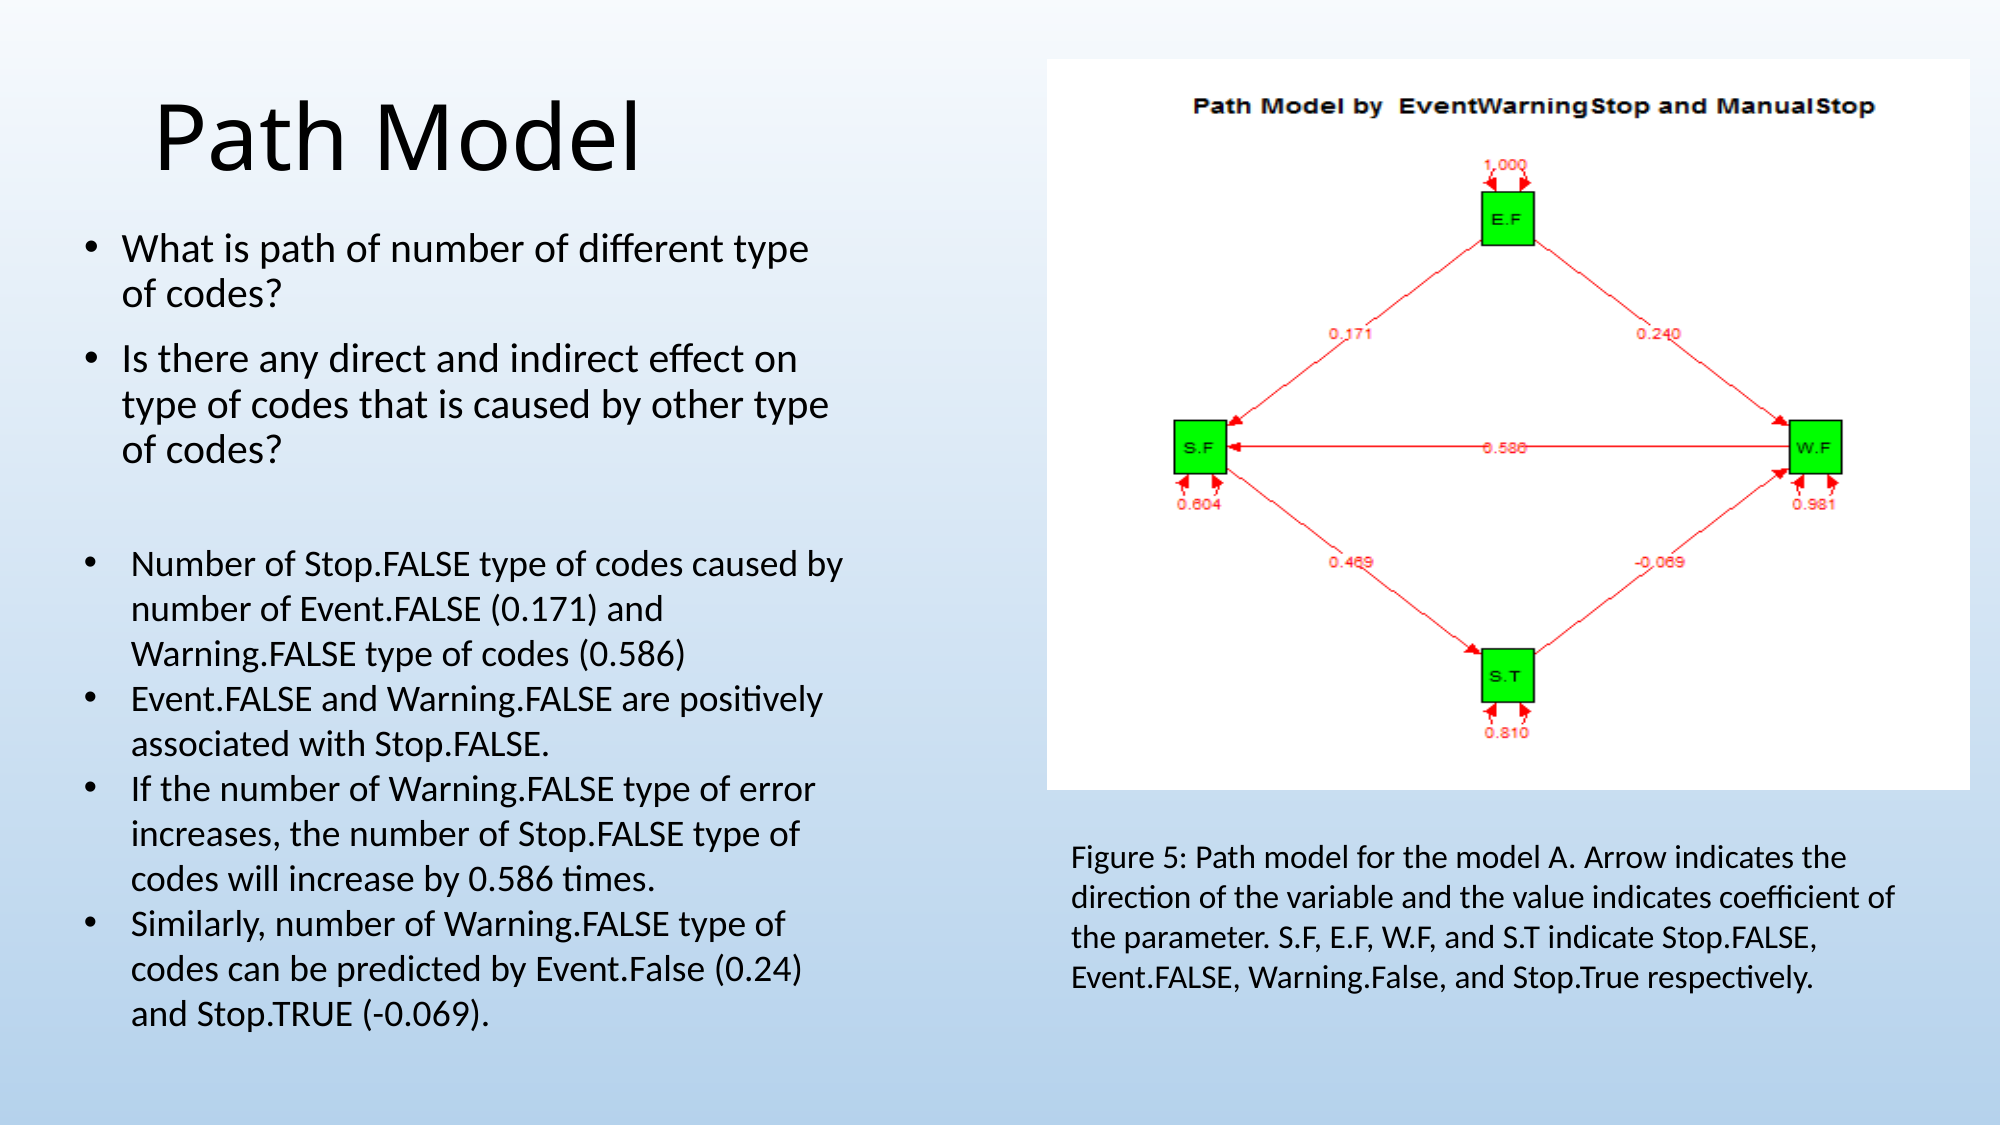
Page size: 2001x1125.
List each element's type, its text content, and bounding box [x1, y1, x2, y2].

text_box Figure 5: Path model for the model A. Arrow indicates the direction of the variable and the value indicates coefficient of the parameter. S.F, E.F, W.F, and S.T indicate Stop.FALSE, Event.FALSE, Warning.False, and Stop.True respectively. [1056, 827, 1961, 1003]
text_box Number of Stop.FALSE type of codes caused by number of Event.FALSE (0.171) and Warning.FALSE type of codes (0.586) Event.FALSE and Warning.FALSE are positively associated with Stop.FALSE. If the number of Warning.FALSE type of error increases, the number of Stop.FALSE type of codes will increase by 0.586 times. Similarly, number of Warning.FALSE type of codes can be predicted by Event.False (0.24) and Stop.TRUE (-0.069). [69, 531, 880, 1042]
picture [1047, 59, 1970, 790]
list What is path of number of different type of codes? Is there any direct and indirect effect on type of codes that is caused by other type of codes? [69, 218, 853, 488]
title Path Model [137, 59, 1047, 223]
